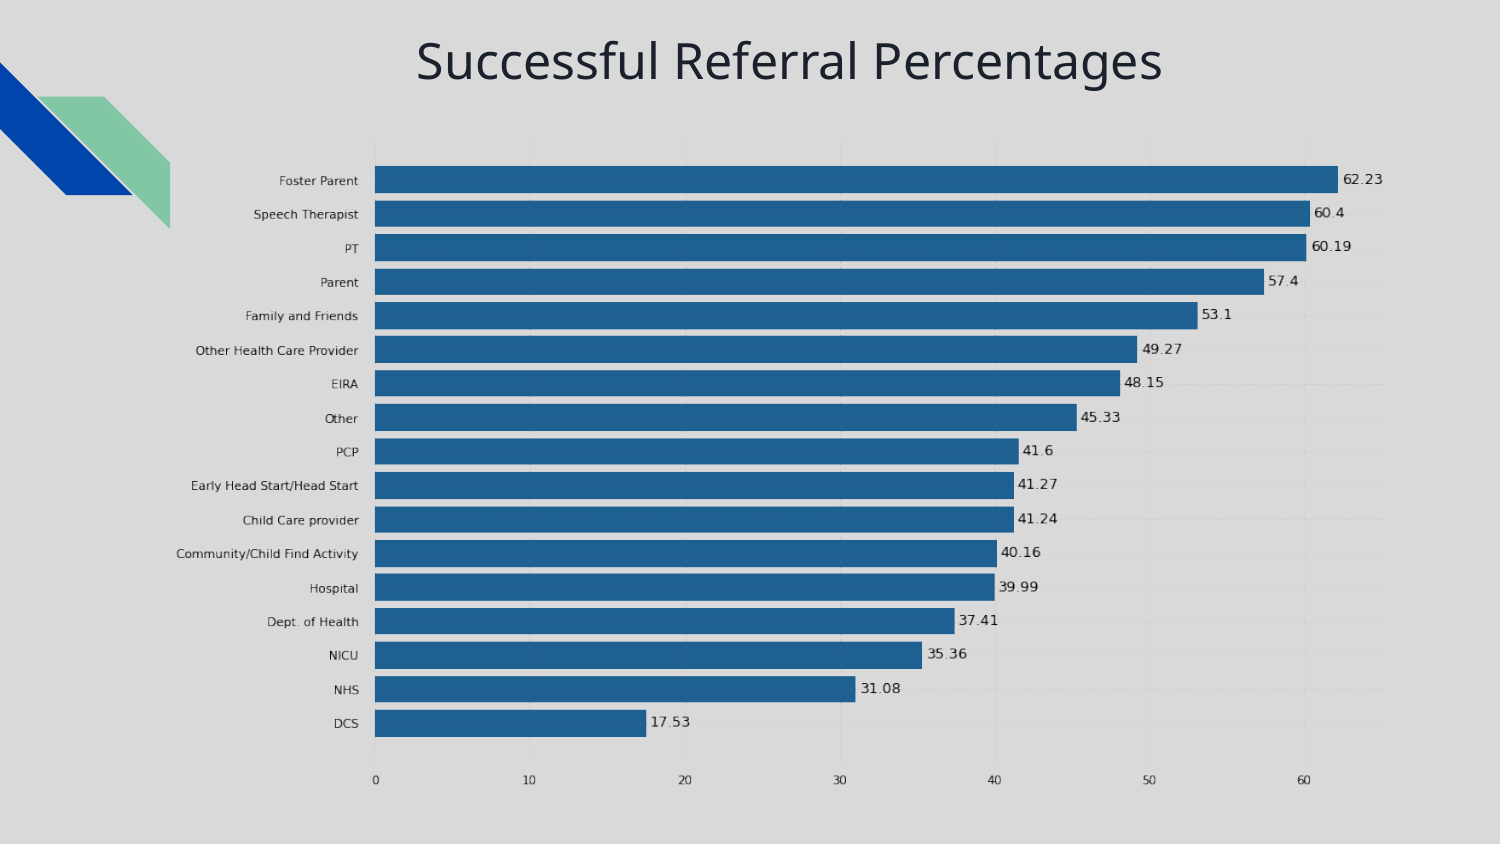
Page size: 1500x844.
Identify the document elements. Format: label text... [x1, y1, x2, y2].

title Successful Referral Percentages [212, 14, 1368, 128]
picture [168, 129, 1395, 795]
